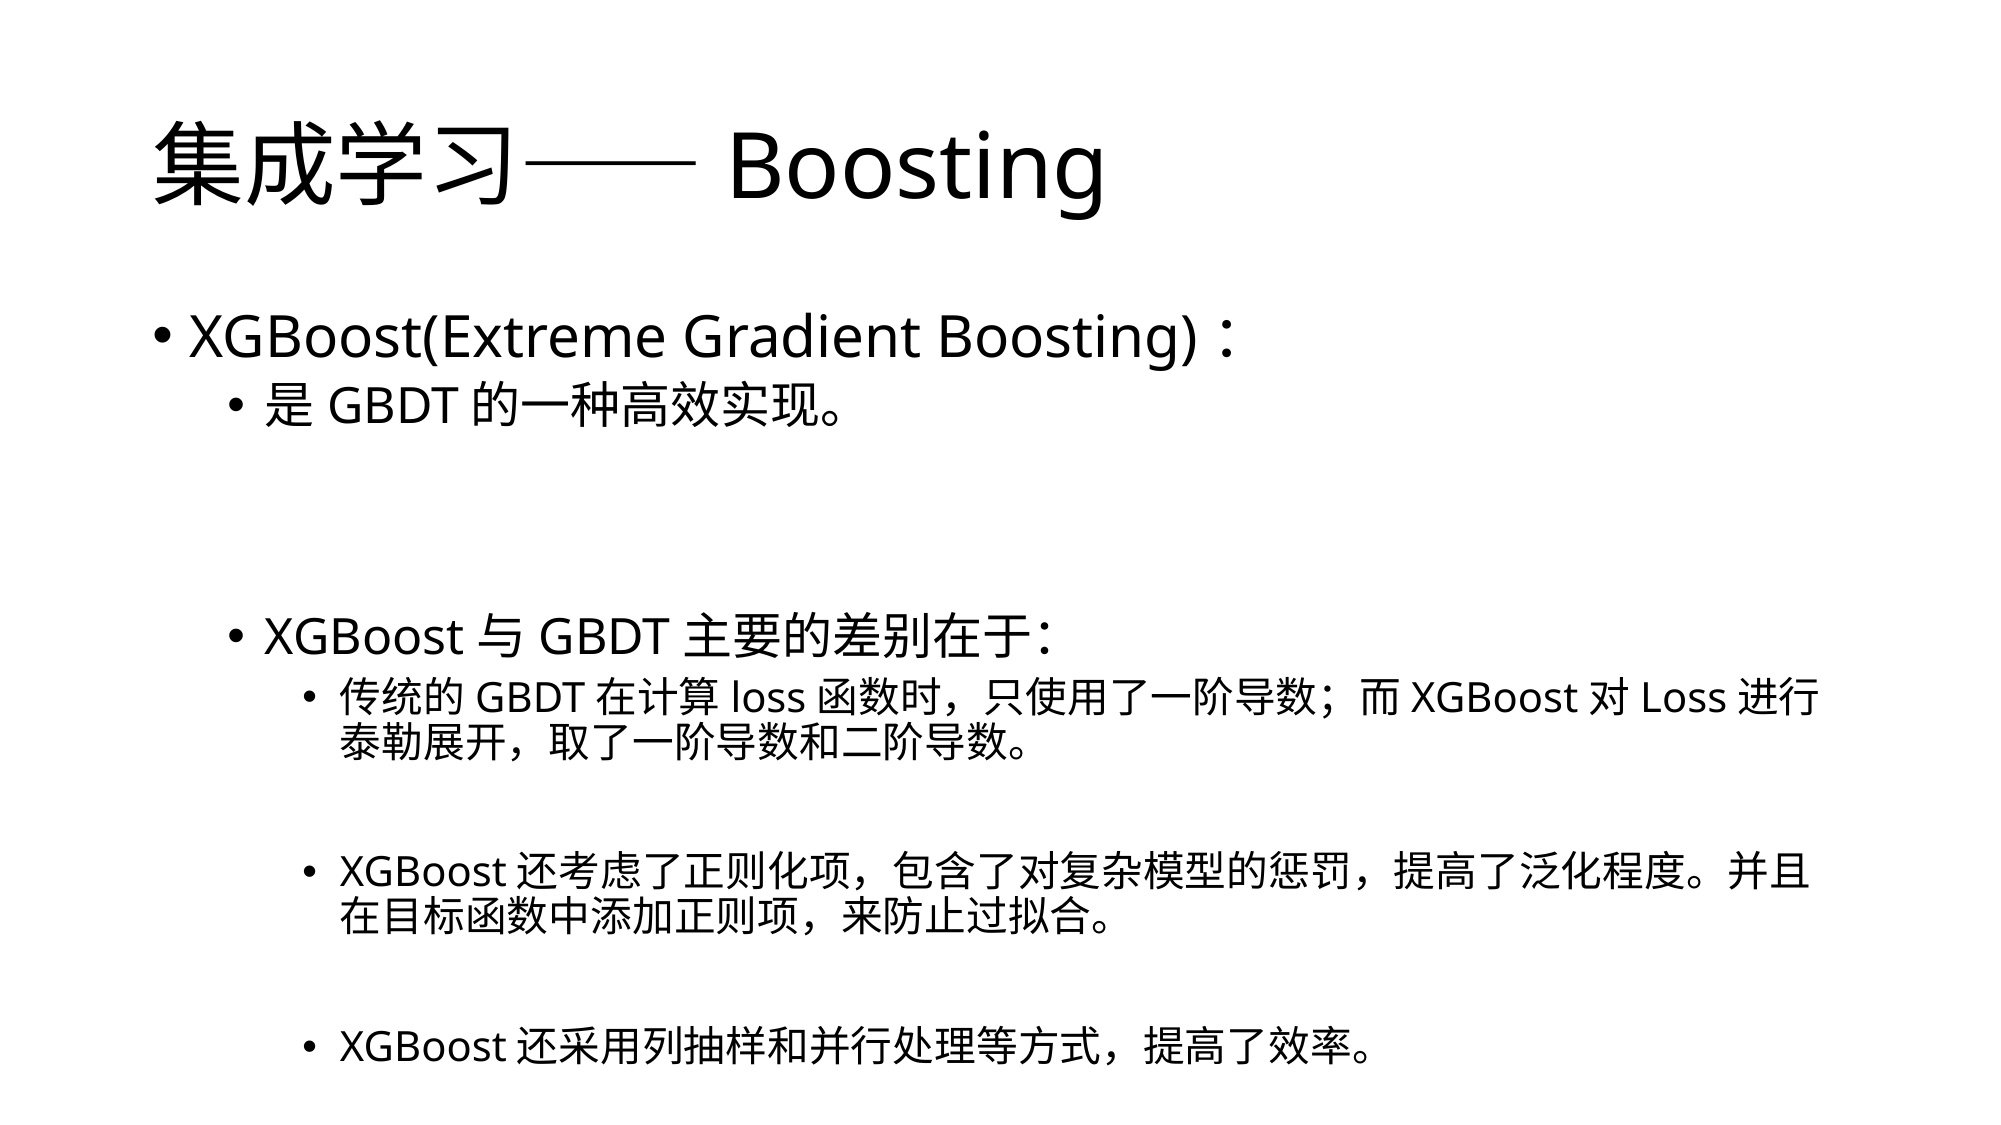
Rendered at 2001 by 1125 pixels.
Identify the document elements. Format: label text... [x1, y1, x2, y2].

title 集成学习——Boosting [137, 59, 1863, 278]
list XGBoost(Extreme Gradient Boosting)： 是GBDT的一种高效实现。 XGBoost与GBDT主要的差别在于： 传统的GBDT在计算loss函数时，只使用了一阶导数；而XGBoost对Loss进行泰勒展开，取了一阶导数和二阶导数。 XGBoost还考虑了正则化项，包含了对复杂模型的惩罚，提高了泛化程度。并且在目标函数中添加正则项，来防止过拟合。 XGBoost还采用列抽样和并行处理等方式，提高了效率。 [137, 299, 1863, 1014]
